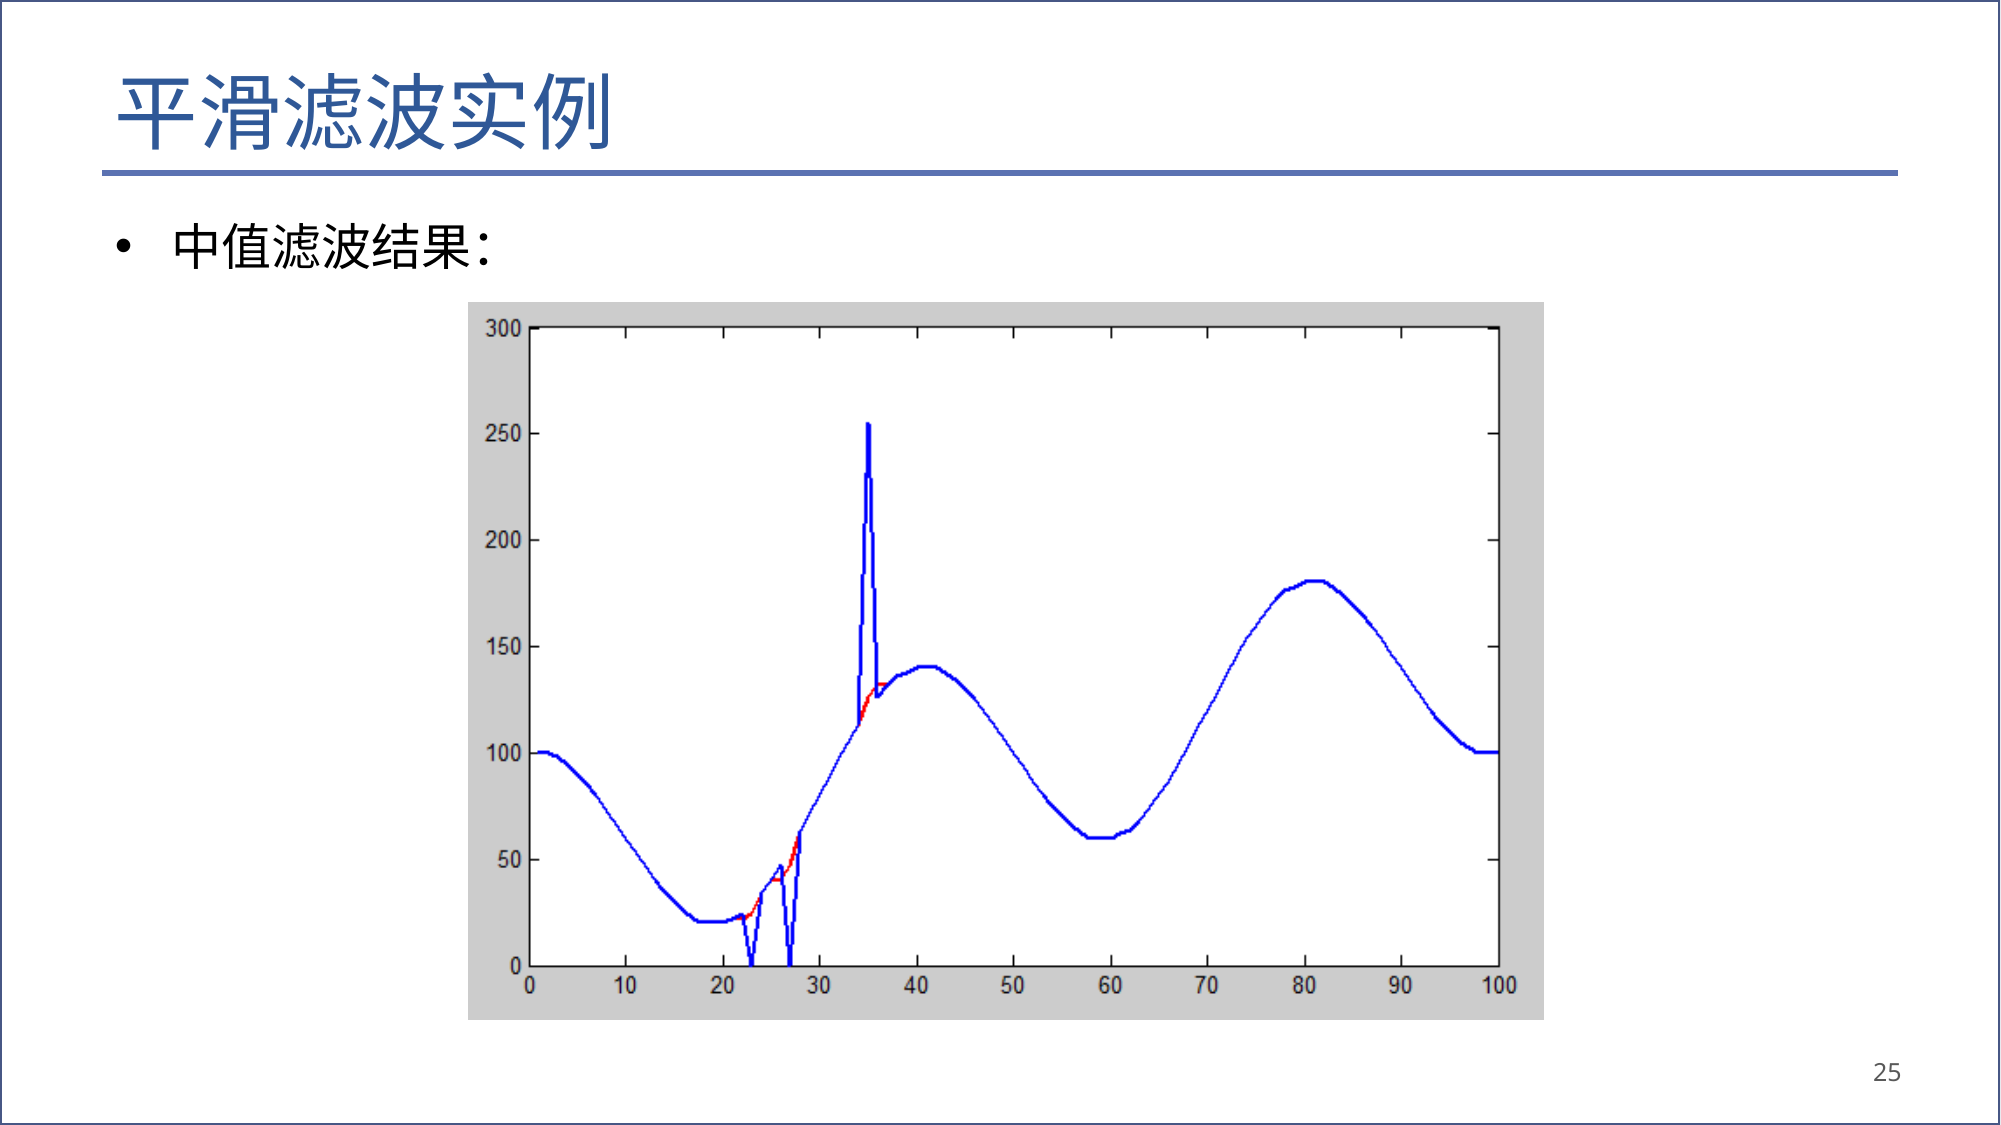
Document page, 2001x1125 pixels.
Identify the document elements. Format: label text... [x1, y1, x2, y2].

list 中值滤波结果： [99, 208, 1900, 1012]
slide_number 25 [1868, 1042, 1992, 1103]
picture [468, 302, 1544, 1021]
title 平滑滤波实例 [99, 0, 1900, 169]
